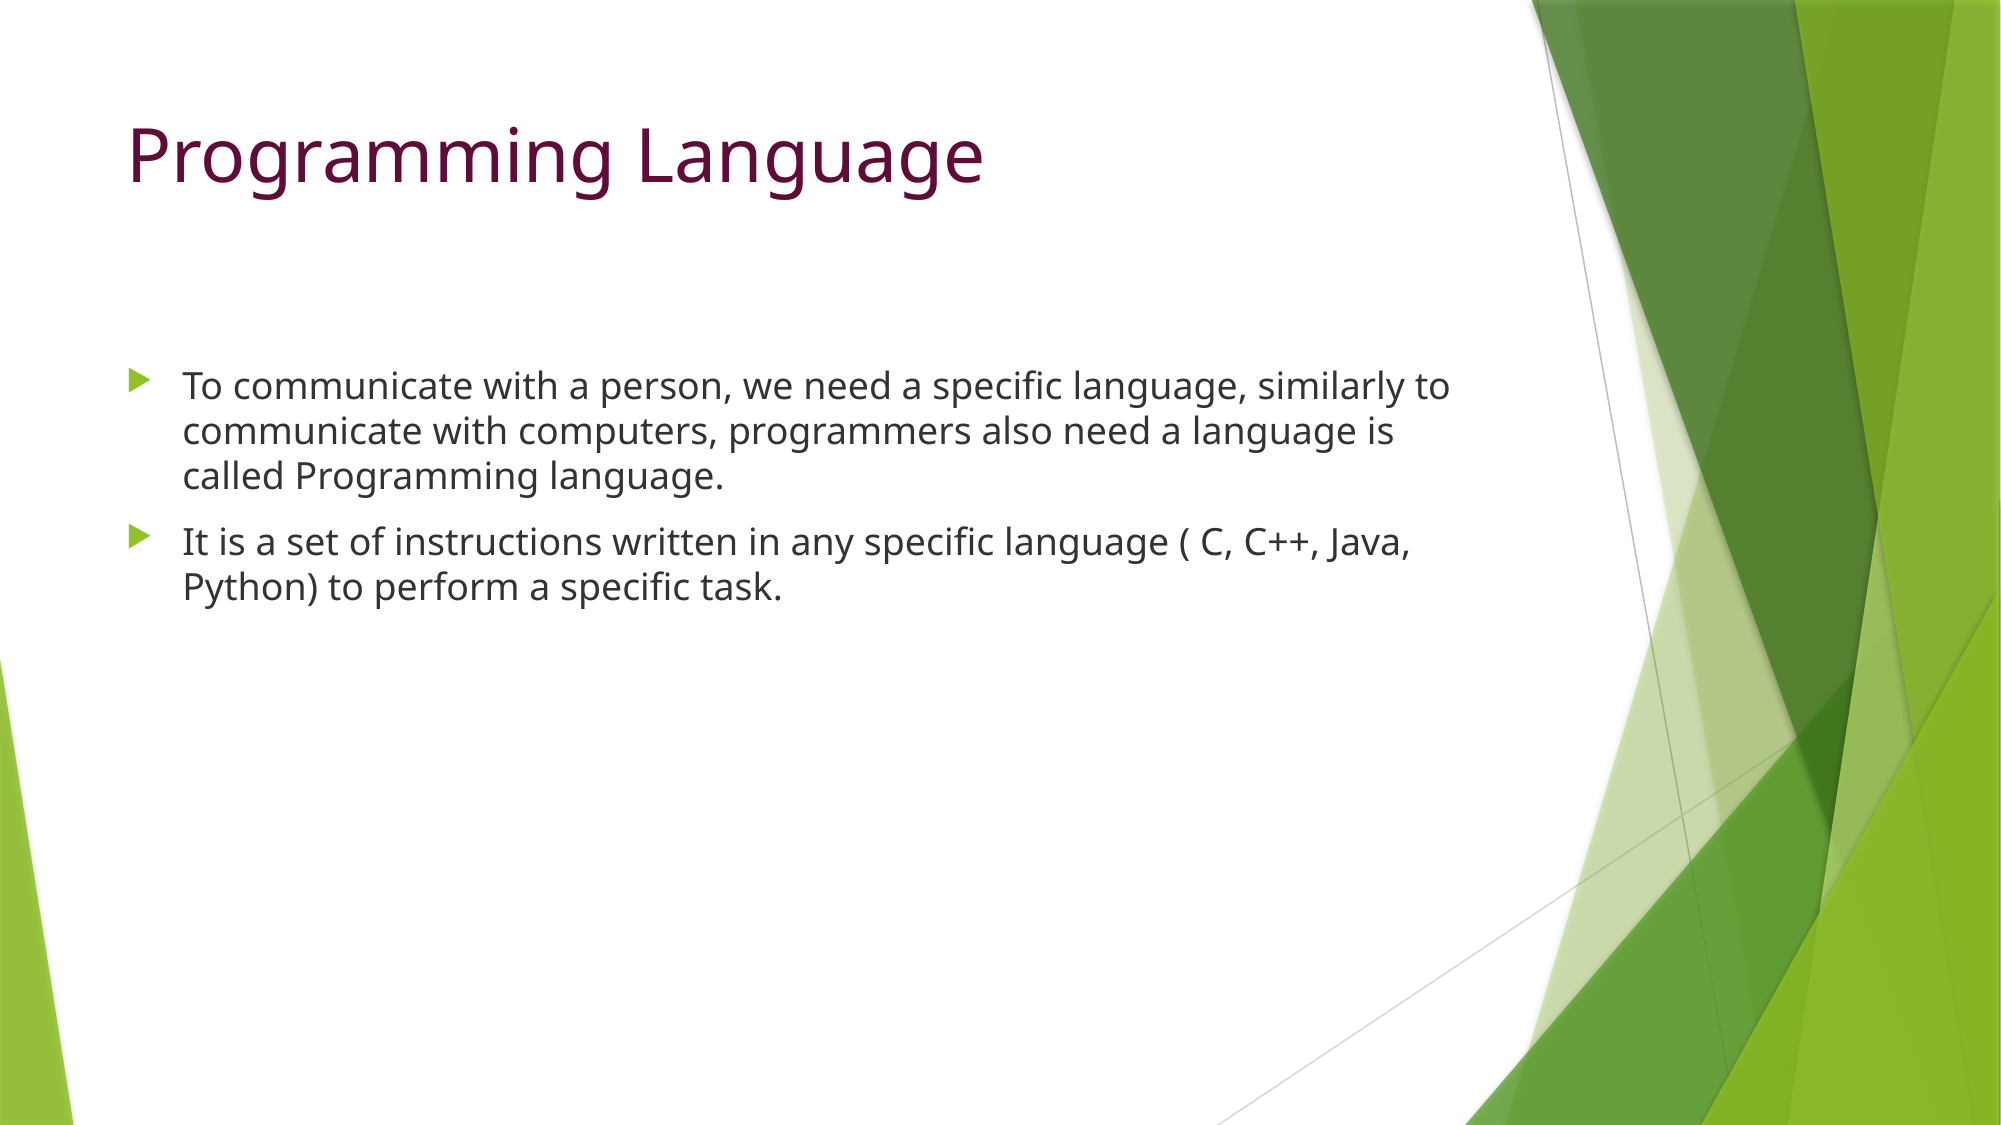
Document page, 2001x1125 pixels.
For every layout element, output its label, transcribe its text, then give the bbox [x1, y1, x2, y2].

title Programming Language [111, 99, 1522, 317]
list To communicate with a person, we need a specific language, similarly to communicate with computers, programmers also need a language is called Programming language. It is a set of instructions written in any specific language ( C, C++, Java, Python) to perform a specific task. [111, 354, 1522, 992]
